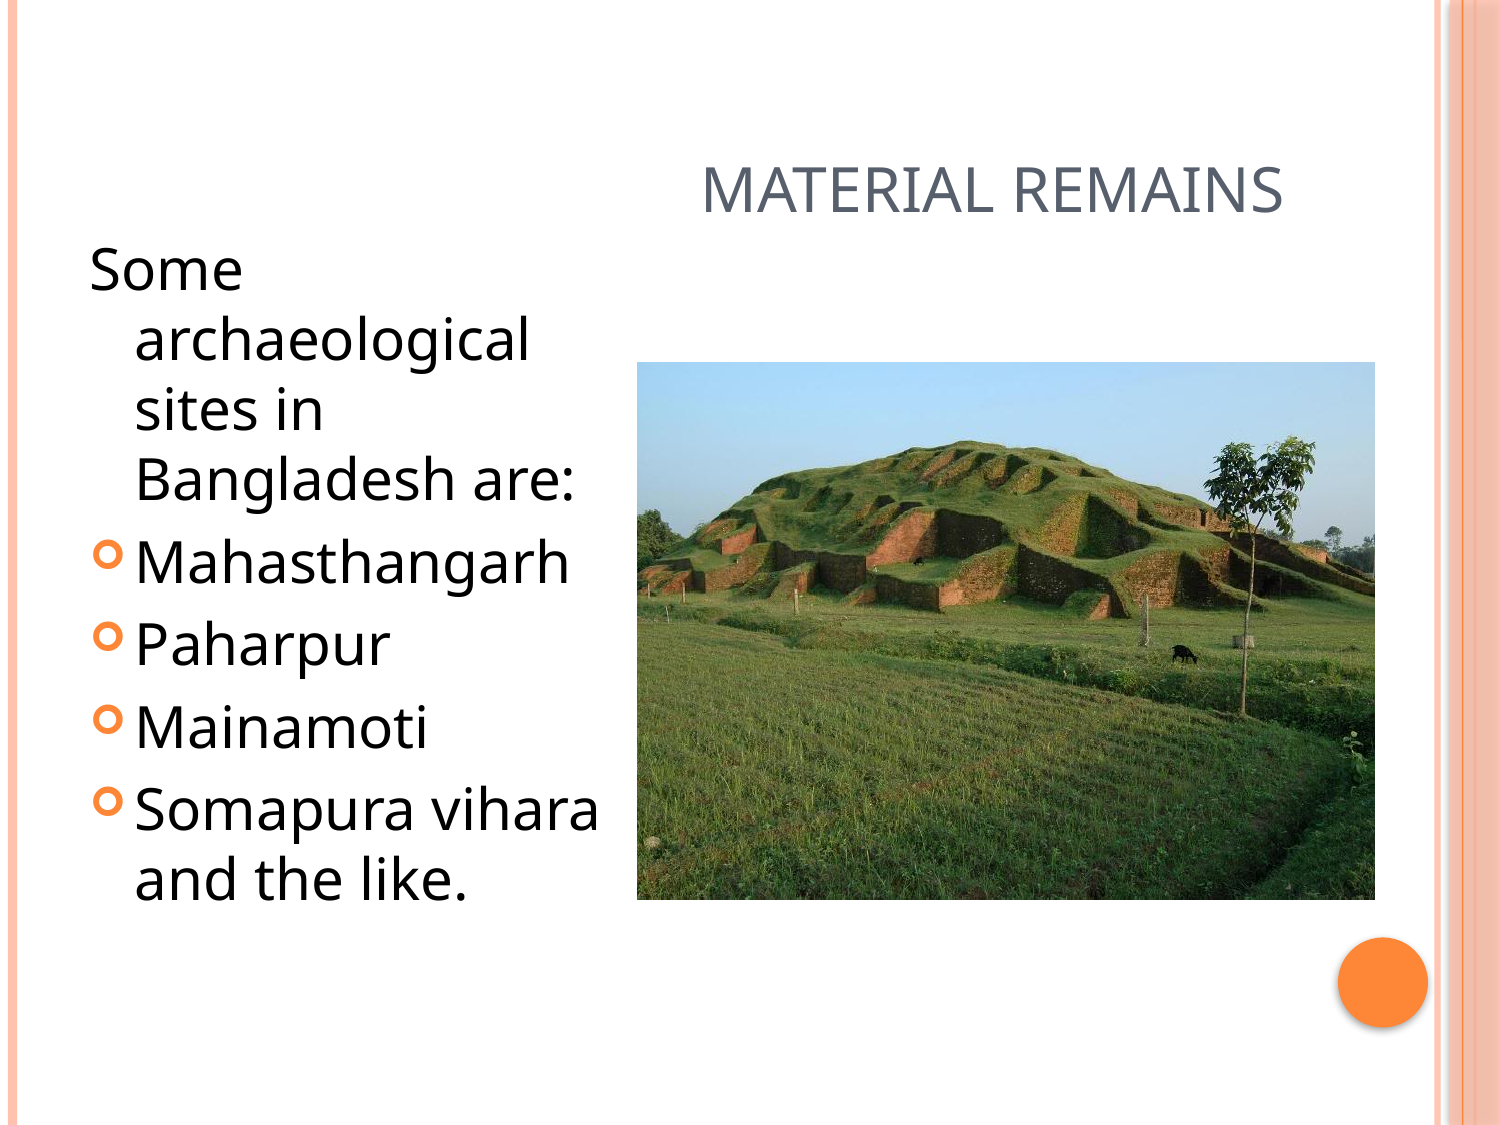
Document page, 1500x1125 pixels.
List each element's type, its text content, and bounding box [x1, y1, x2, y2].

list Some archaeological sites in Bangladesh are: Mahasthangarh Paharpur Mainamoti Somapura vihara and the like. [75, 224, 638, 1088]
title Material Remains [75, 45, 1300, 233]
picture [636, 361, 1376, 901]
